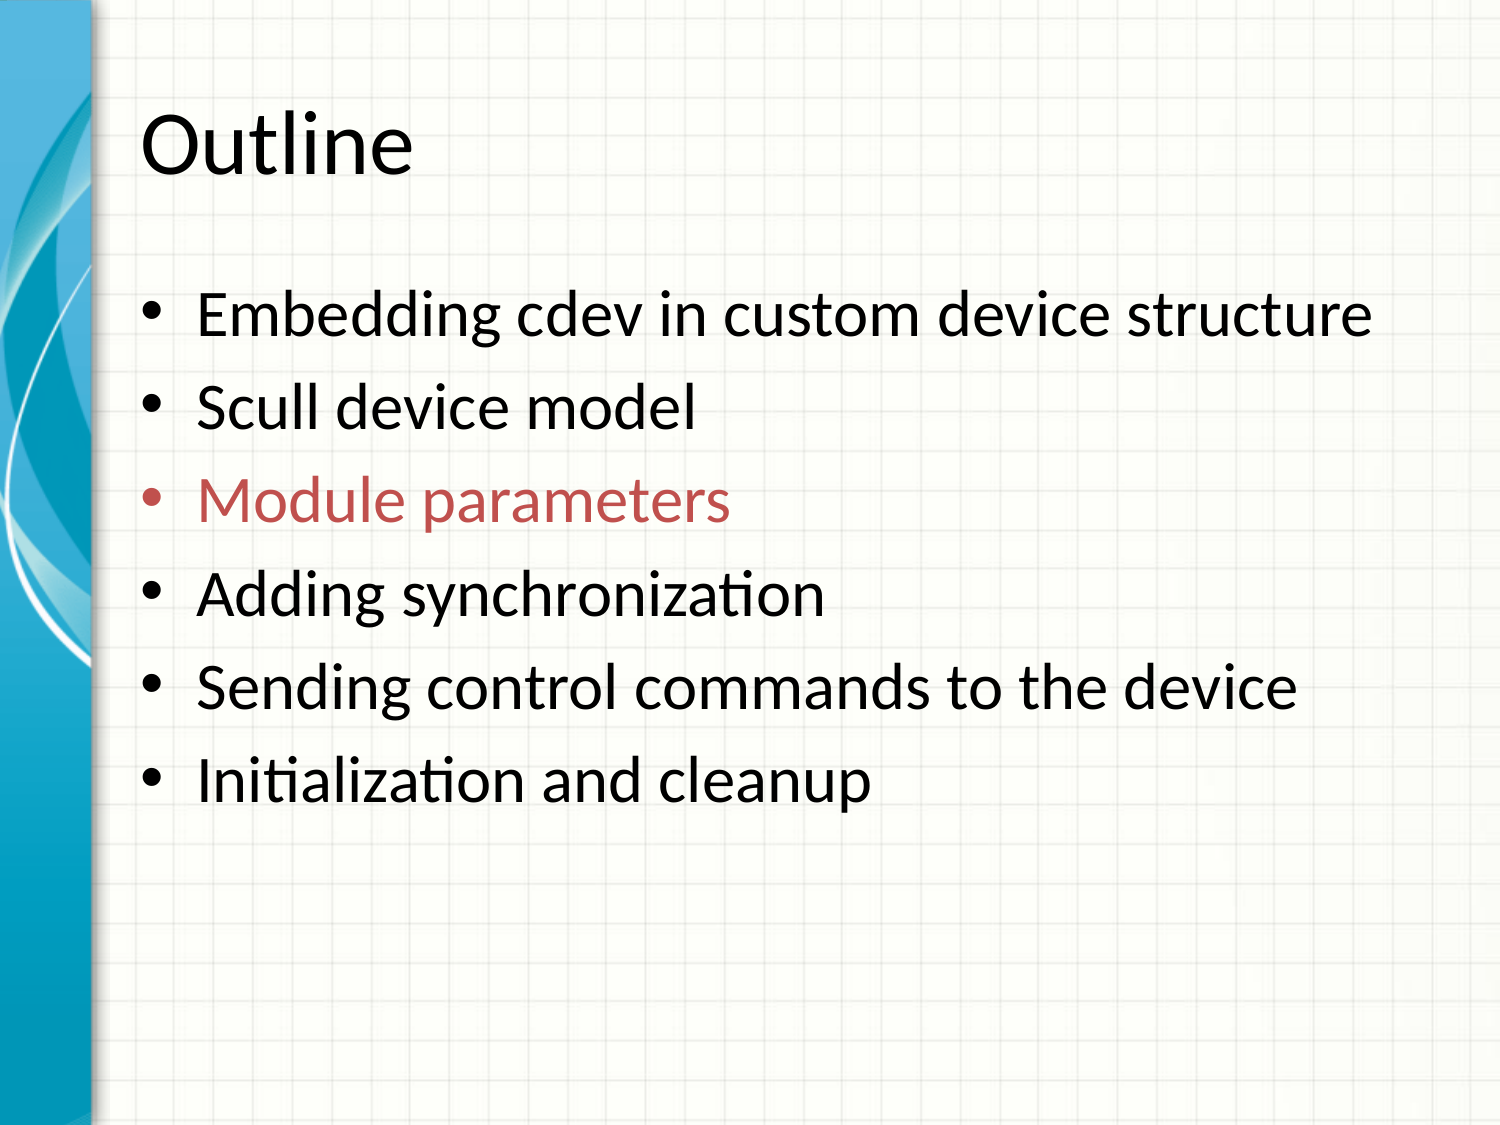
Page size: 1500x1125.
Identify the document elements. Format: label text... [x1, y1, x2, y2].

picture [0, 0, 1500, 1125]
title Outline [125, 44, 1450, 232]
list Embedding cdev in custom device structure Scull device model Module parameters Adding synchronization Sending control commands to the device Initialization and cleanup [125, 261, 1450, 967]
